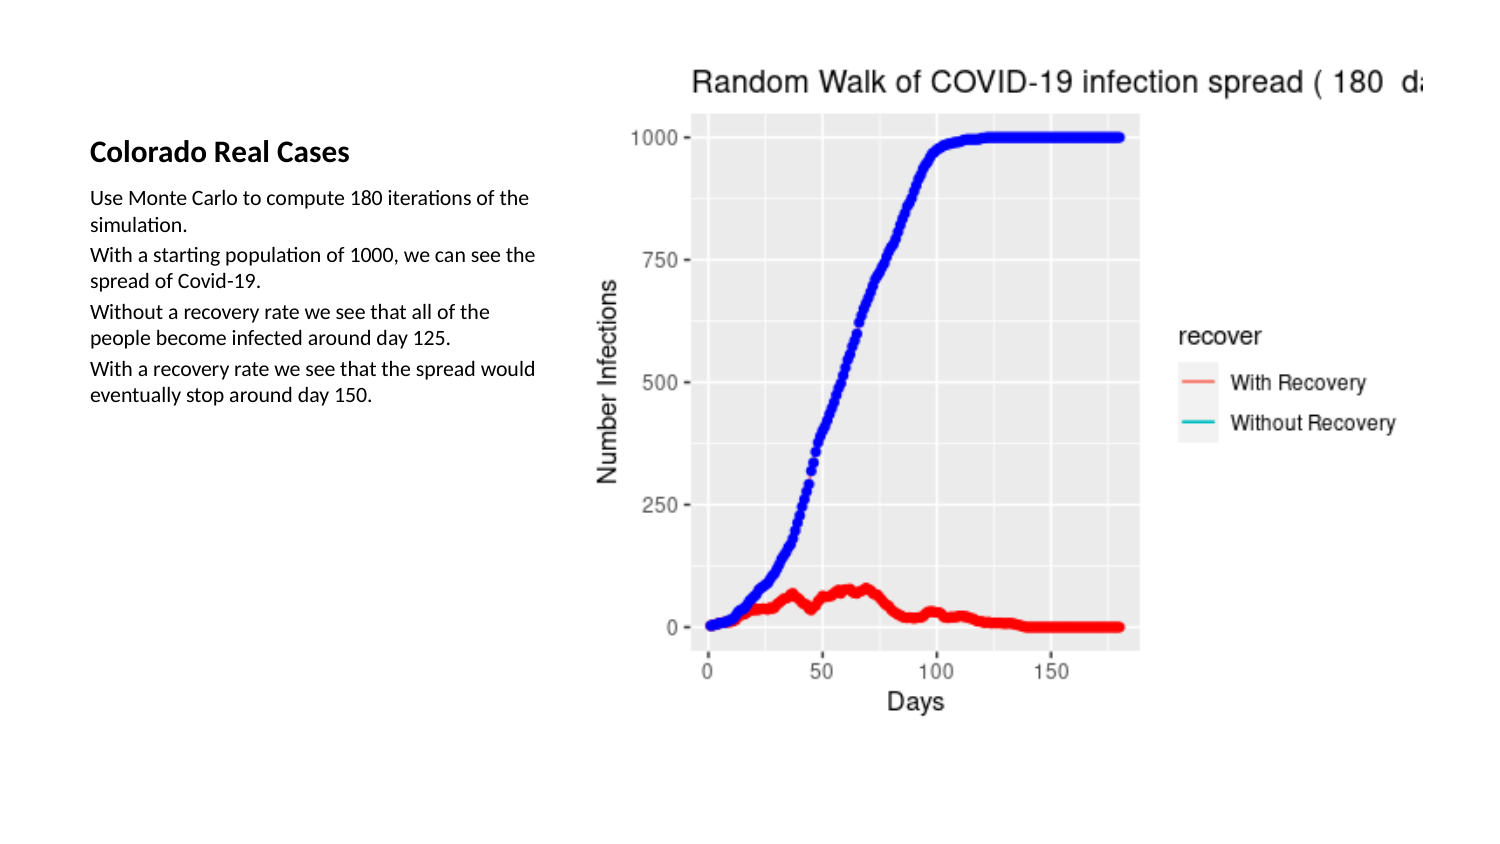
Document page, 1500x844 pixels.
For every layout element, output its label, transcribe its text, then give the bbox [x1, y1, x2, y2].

title Colorado Real Cases [75, 33, 569, 176]
picture [585, 58, 1424, 730]
list Use Monte Carlo to compute 180 iterations of the simulation. With a starting population of 1000, we can see the spread of Covid-19. Without a recovery rate we see that all of the people become infected around day 125. With a recovery rate we see that the spread would eventually stop around day 150. [75, 176, 569, 754]
